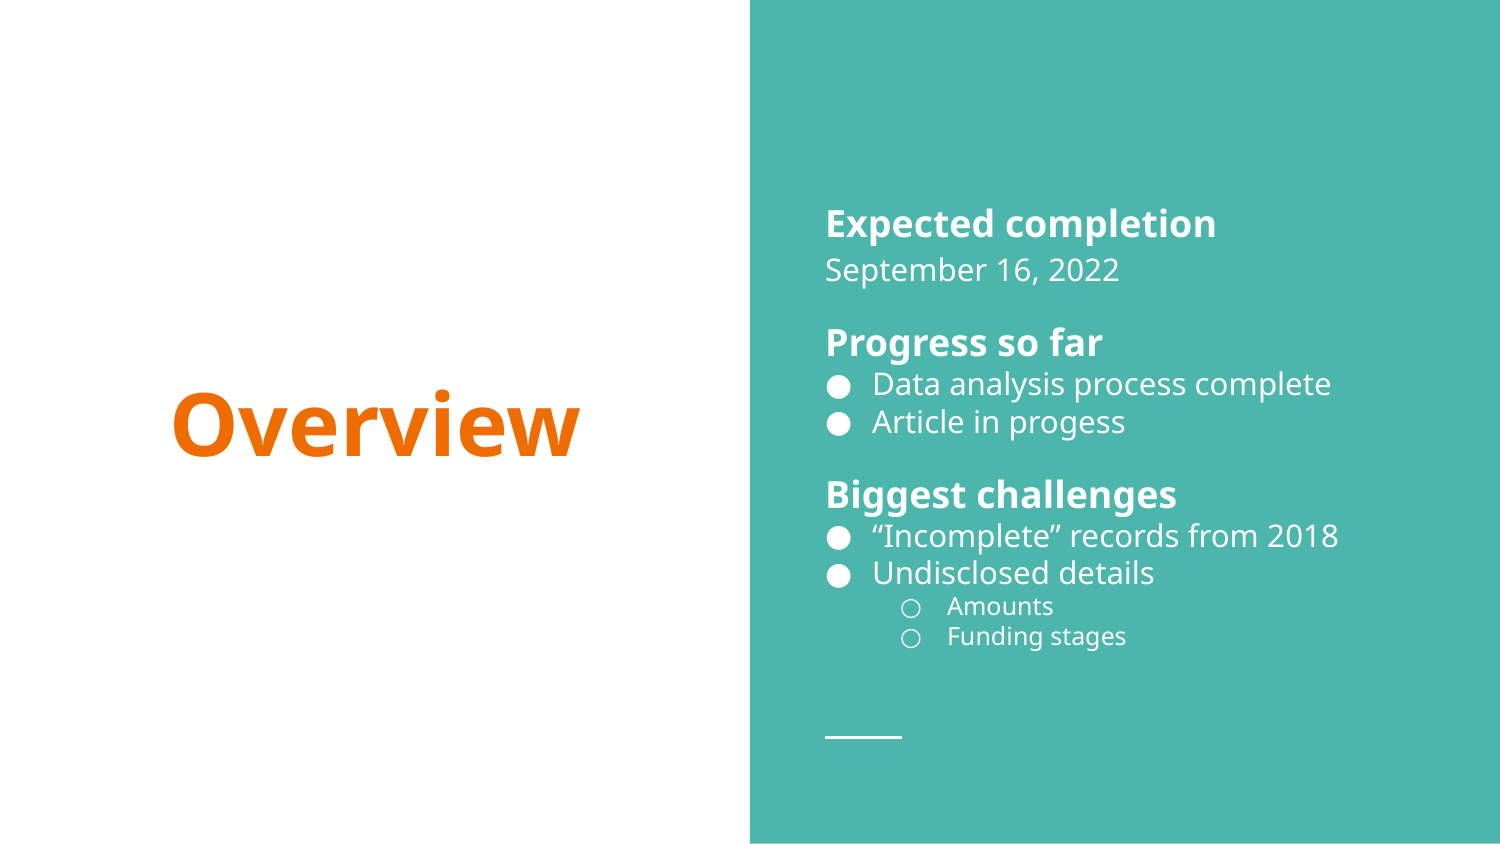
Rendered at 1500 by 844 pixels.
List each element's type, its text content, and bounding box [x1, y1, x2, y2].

title Overview [43, 313, 708, 530]
list Expected completion September 16, 2022 Progress so far Data analysis process complete Article in progess Biggest challenges “Incomplete” records from 2018 Undisclosed details Amounts Funding stages [810, 118, 1440, 725]
